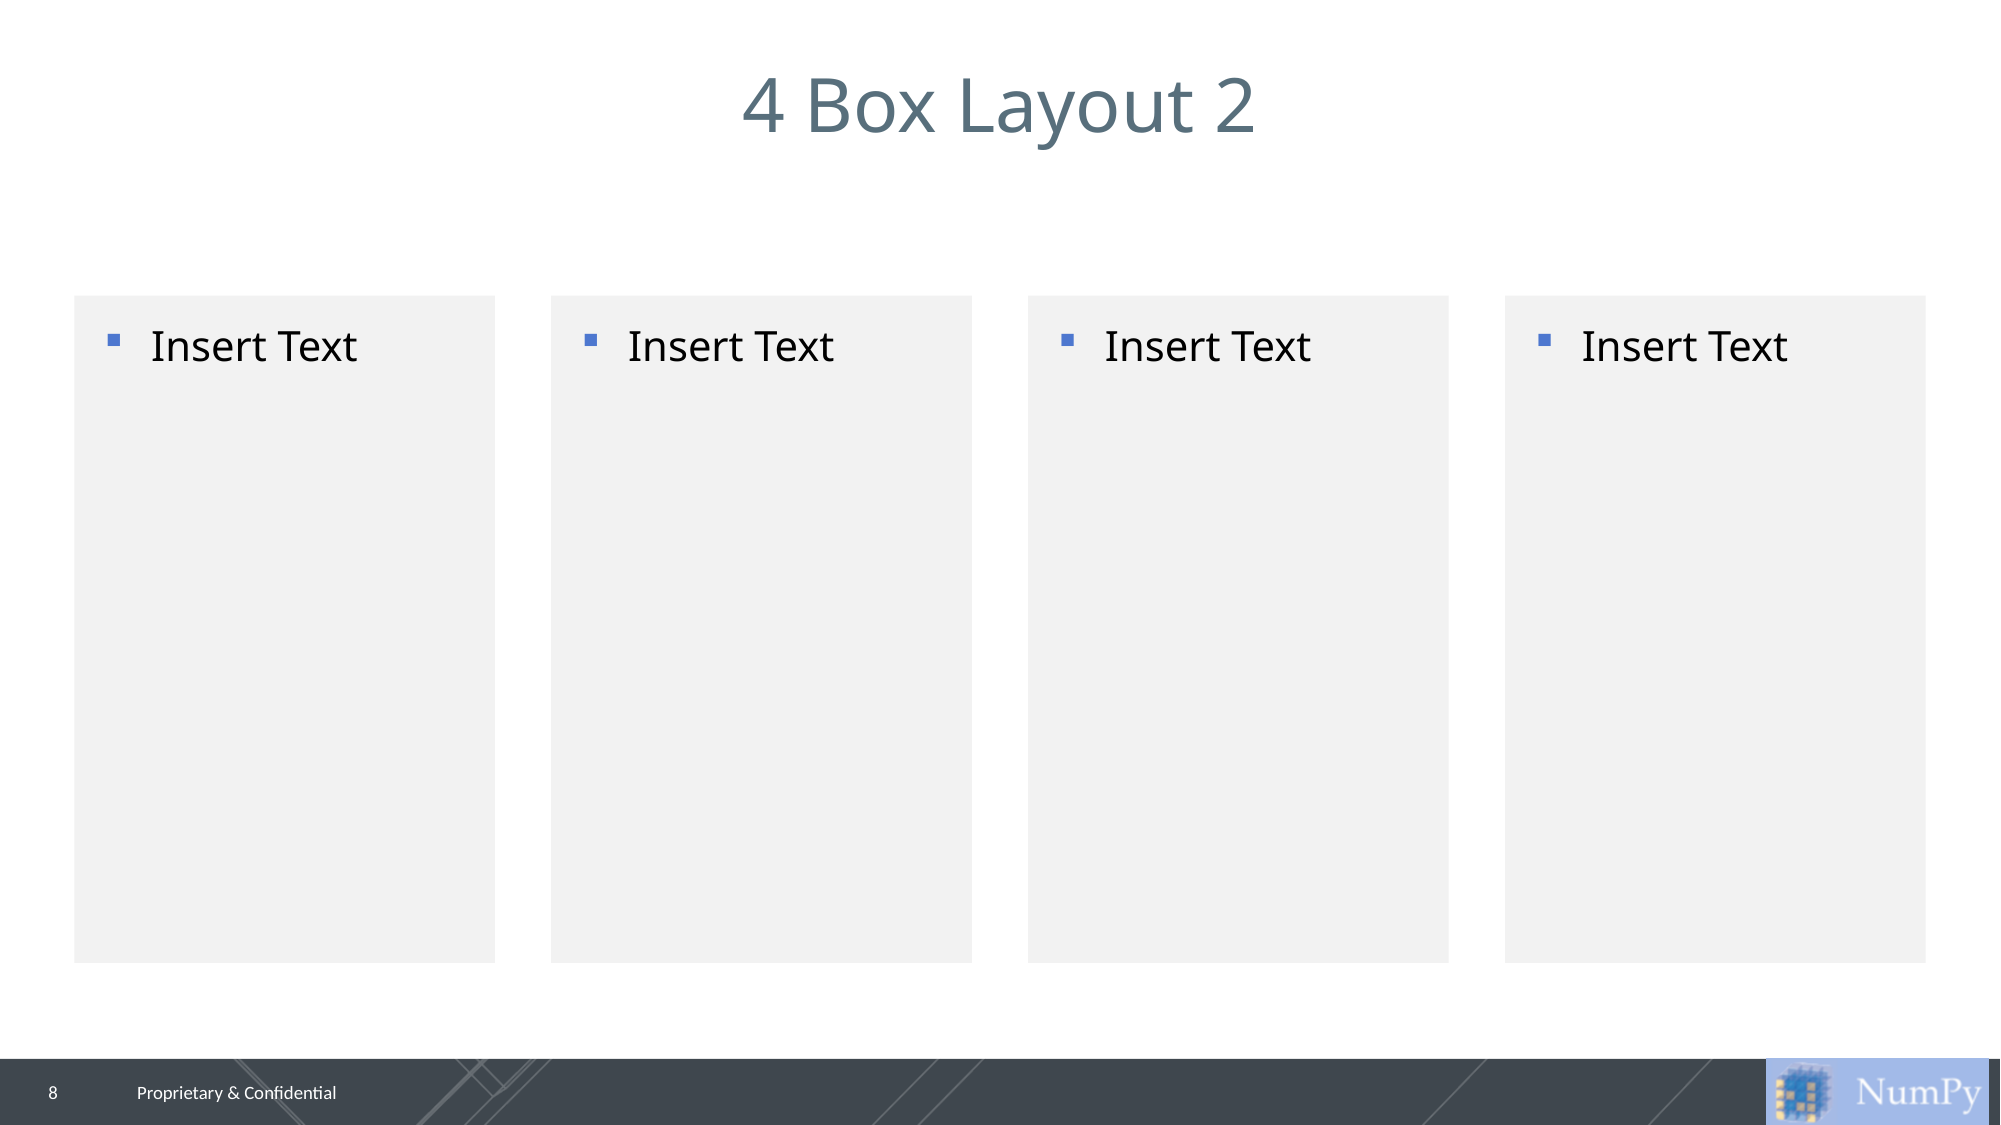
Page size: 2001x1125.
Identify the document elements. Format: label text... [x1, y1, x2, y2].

title 4 Box Layout 2 [0, 0, 2000, 218]
footer Proprietary & Confidential [122, 1058, 1055, 1125]
list Insert Text [551, 295, 972, 963]
list Insert Text [1505, 295, 1926, 963]
list Insert Text [1028, 295, 1449, 963]
picture [1766, 1058, 1989, 1125]
slide_number 8 [33, 1058, 116, 1125]
list Insert Text [74, 295, 495, 963]
